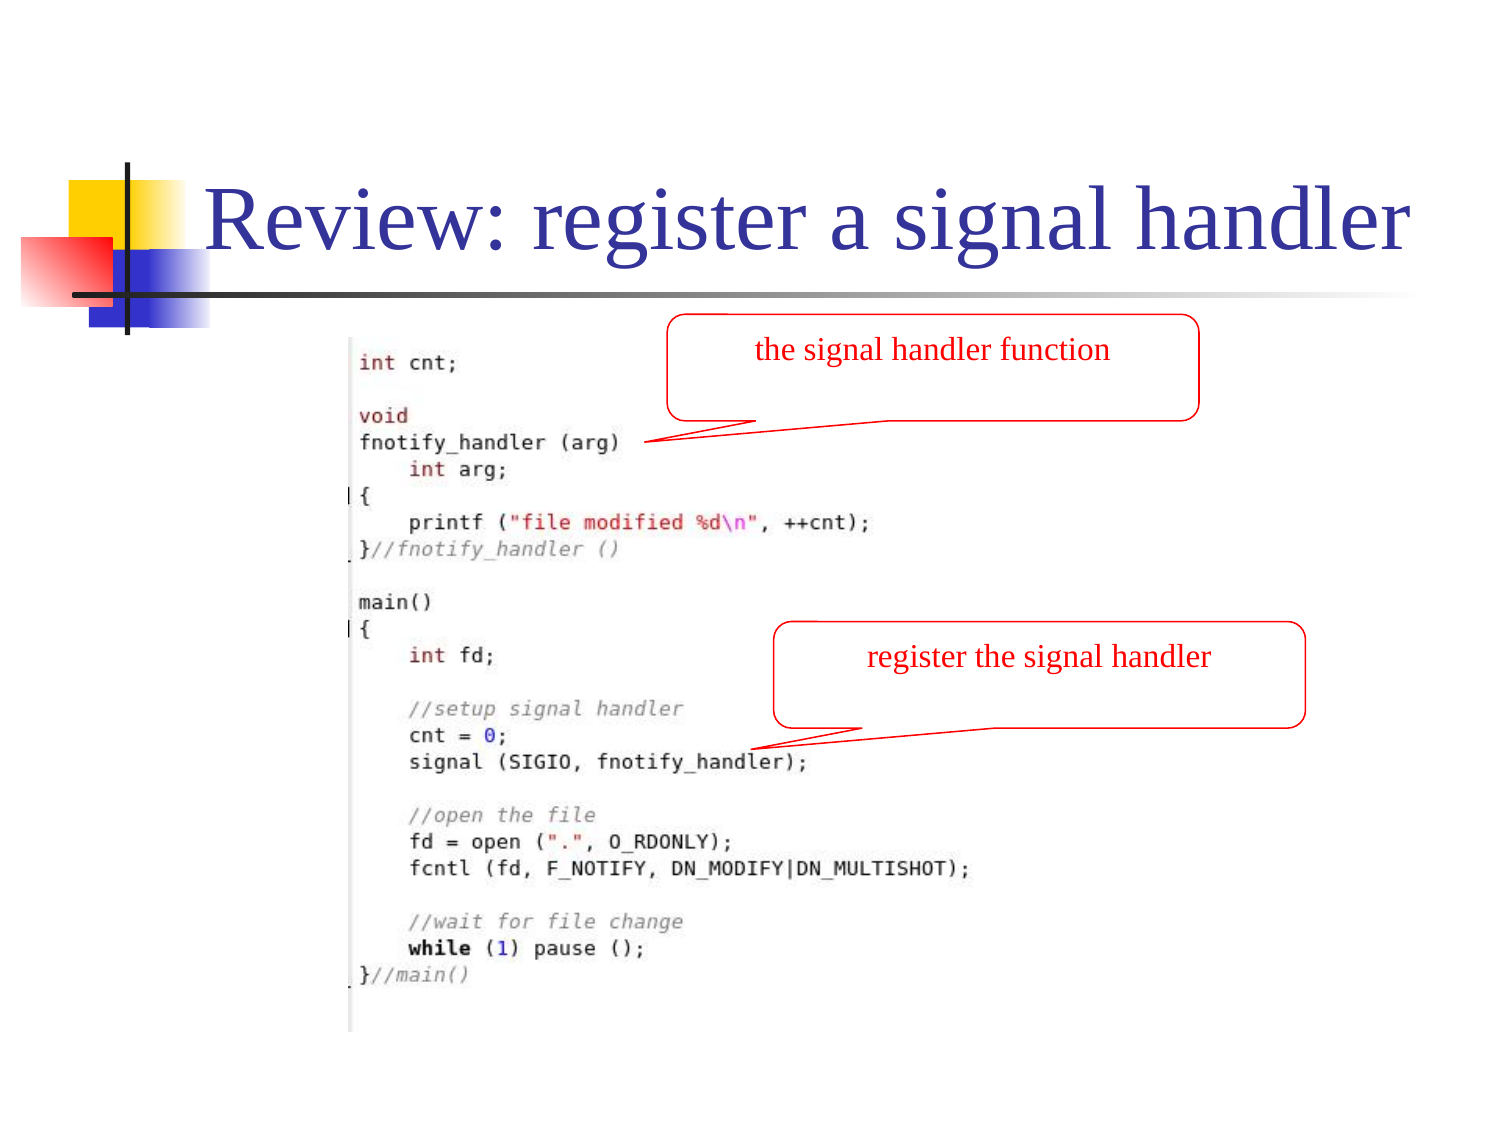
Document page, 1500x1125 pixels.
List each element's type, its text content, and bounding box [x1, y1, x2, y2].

text_box the signal handler function [667, 314, 1199, 421]
title Review: register a signal handler [188, 35, 1468, 275]
text_box register the signal handler [1079, 621, 1306, 729]
picture [348, 337, 1076, 1032]
